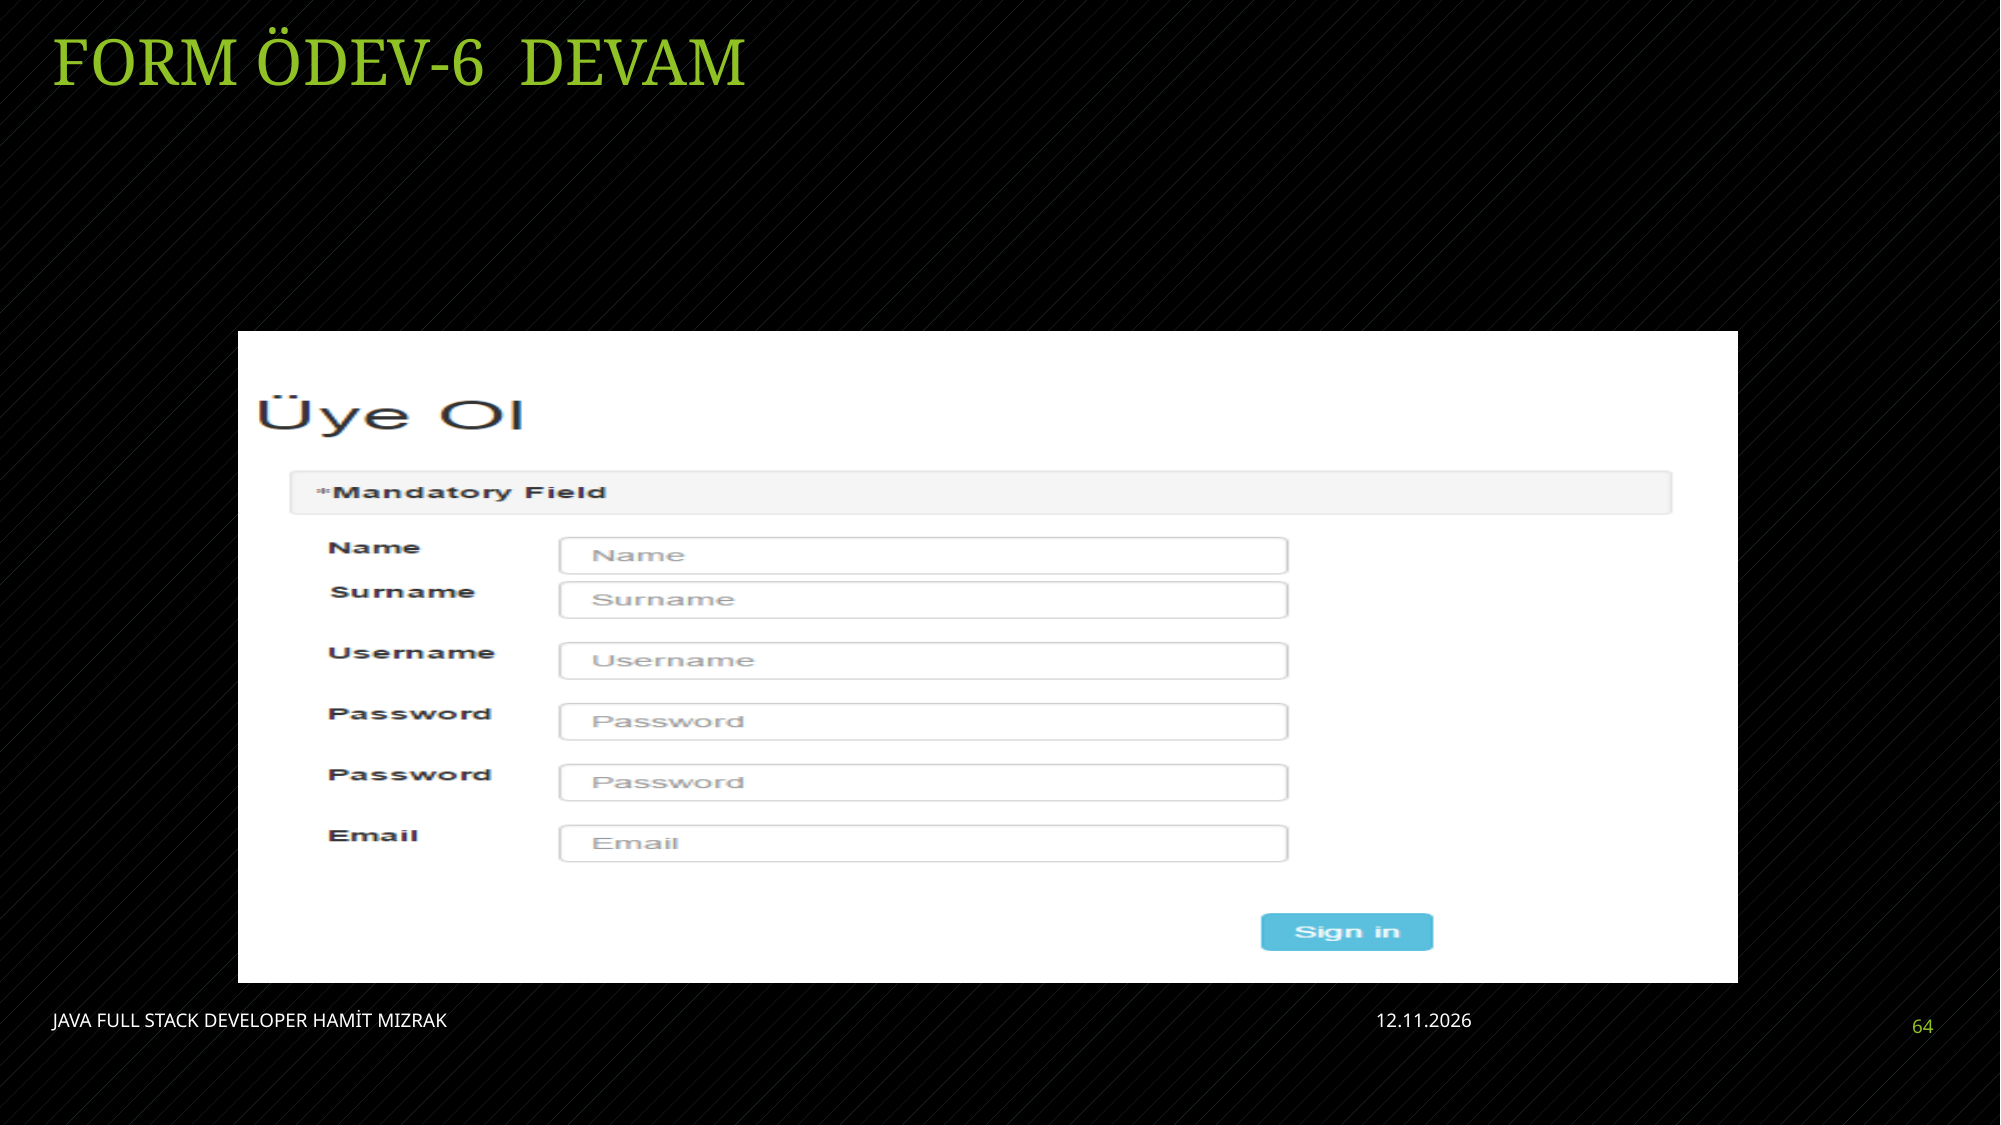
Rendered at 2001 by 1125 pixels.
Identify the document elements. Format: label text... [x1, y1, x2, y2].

slide_number 64 [1836, 997, 1949, 1058]
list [237, 330, 1738, 984]
title FORM ÖDEV-6 DEVAM [37, 14, 1949, 107]
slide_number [1181, 994, 1487, 1051]
footer JAVA FULL STACK DEVELOPER HAMİT MIZRAK [37, 991, 1145, 1051]
